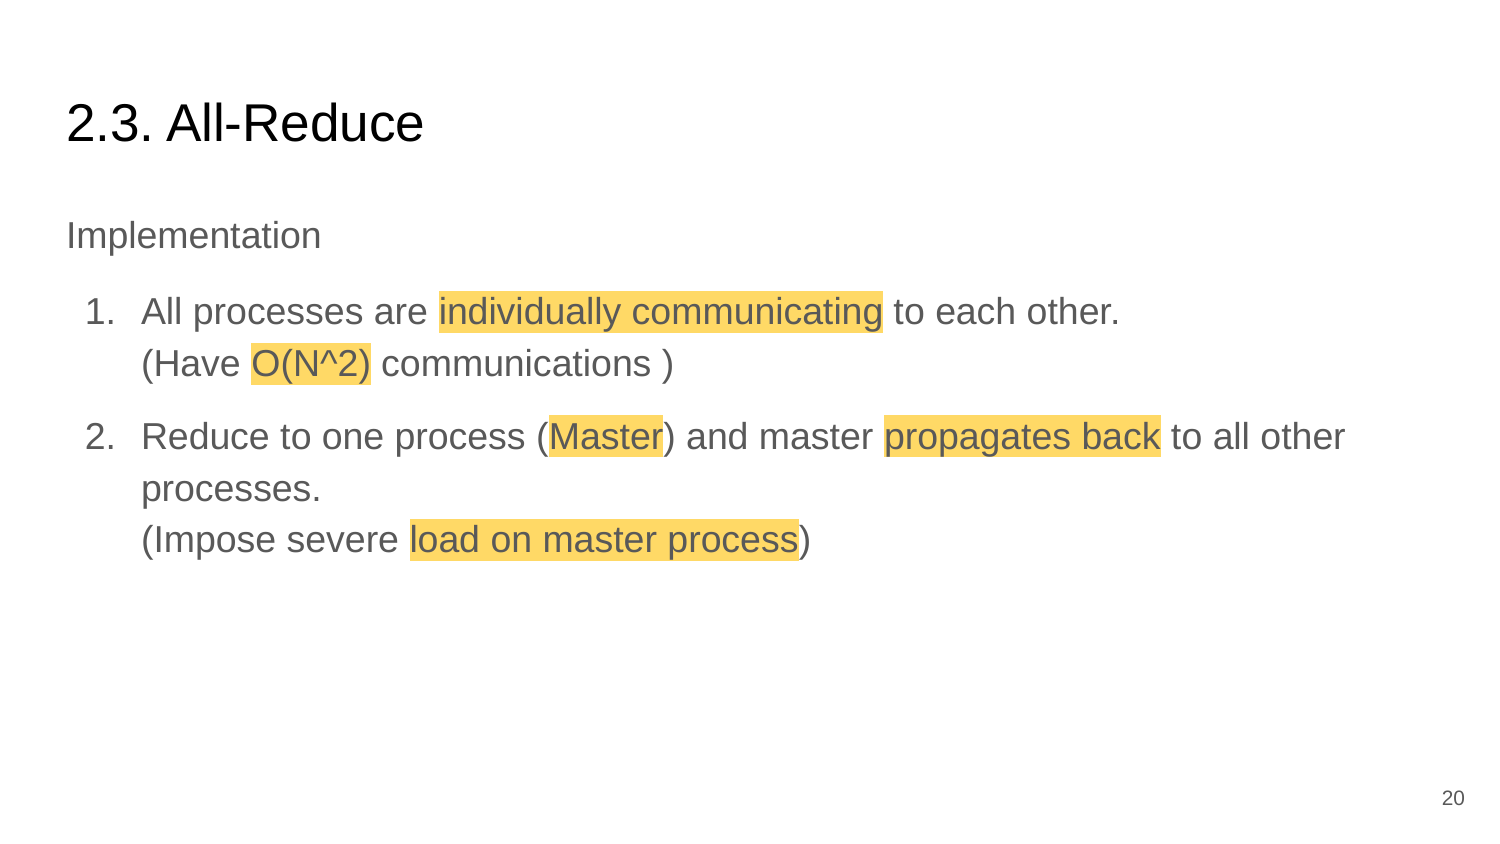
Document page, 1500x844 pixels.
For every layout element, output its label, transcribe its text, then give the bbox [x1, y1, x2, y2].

title 2.3. All-Reduce [51, 72, 1449, 167]
list Implementation All processes are individually communicating to each other. (Have O(N^2) communications ) Reduce to one process (Master) and master propagates back to all other processes. (Impose severe load on master process) [51, 189, 1449, 750]
slide_number ‹#› [1389, 764, 1480, 830]
